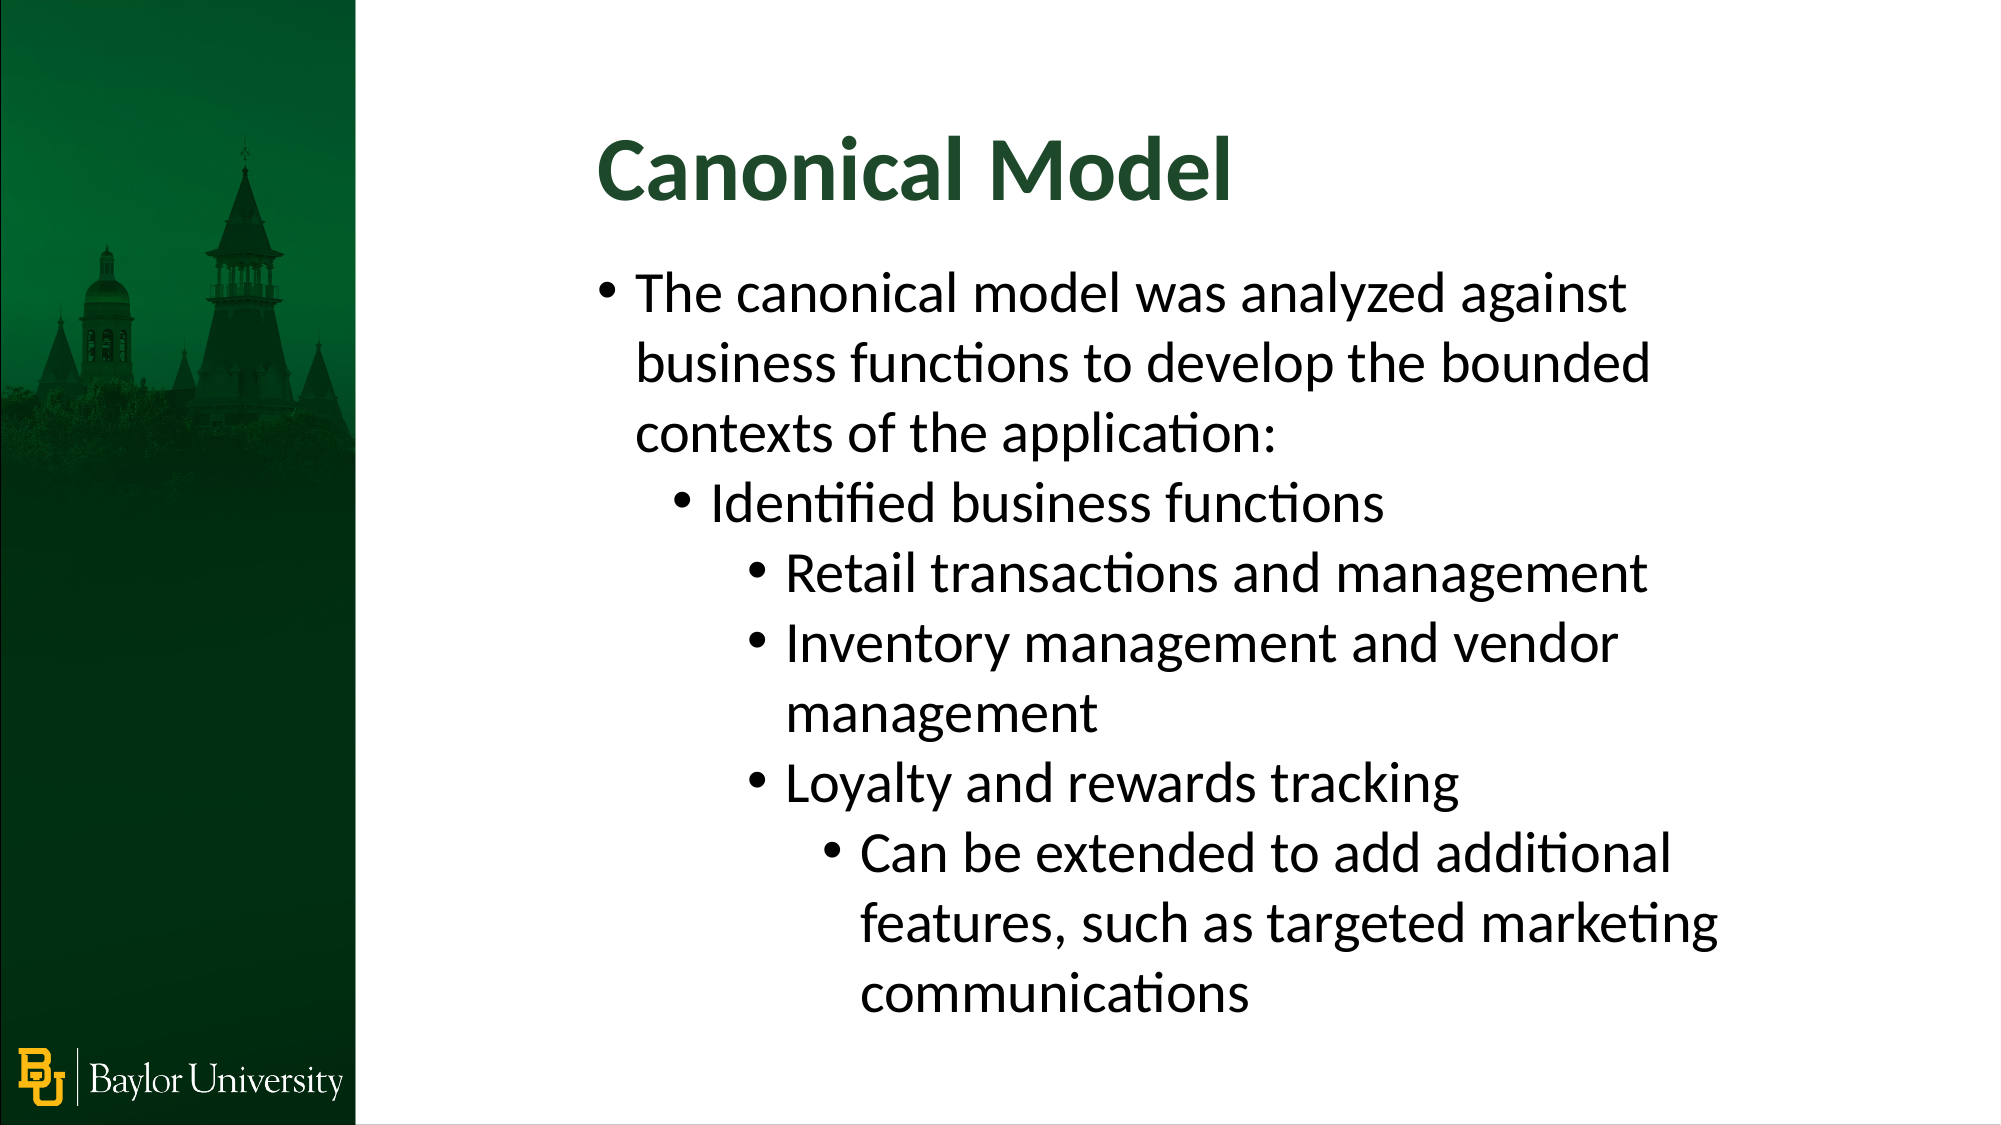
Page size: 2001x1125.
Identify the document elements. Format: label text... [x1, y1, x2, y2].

text_box Canonical Model [582, 114, 1765, 226]
text_box The canonical model was analyzed against business functions to develop the bounded contexts of the application: Identified business functions Retail transactions and management Inventory management and vendor management Loyalty and rewards tracking Can be extended to add additional features, such as targeted marketing communications [582, 247, 1765, 878]
picture [0, 0, 2001, 1125]
